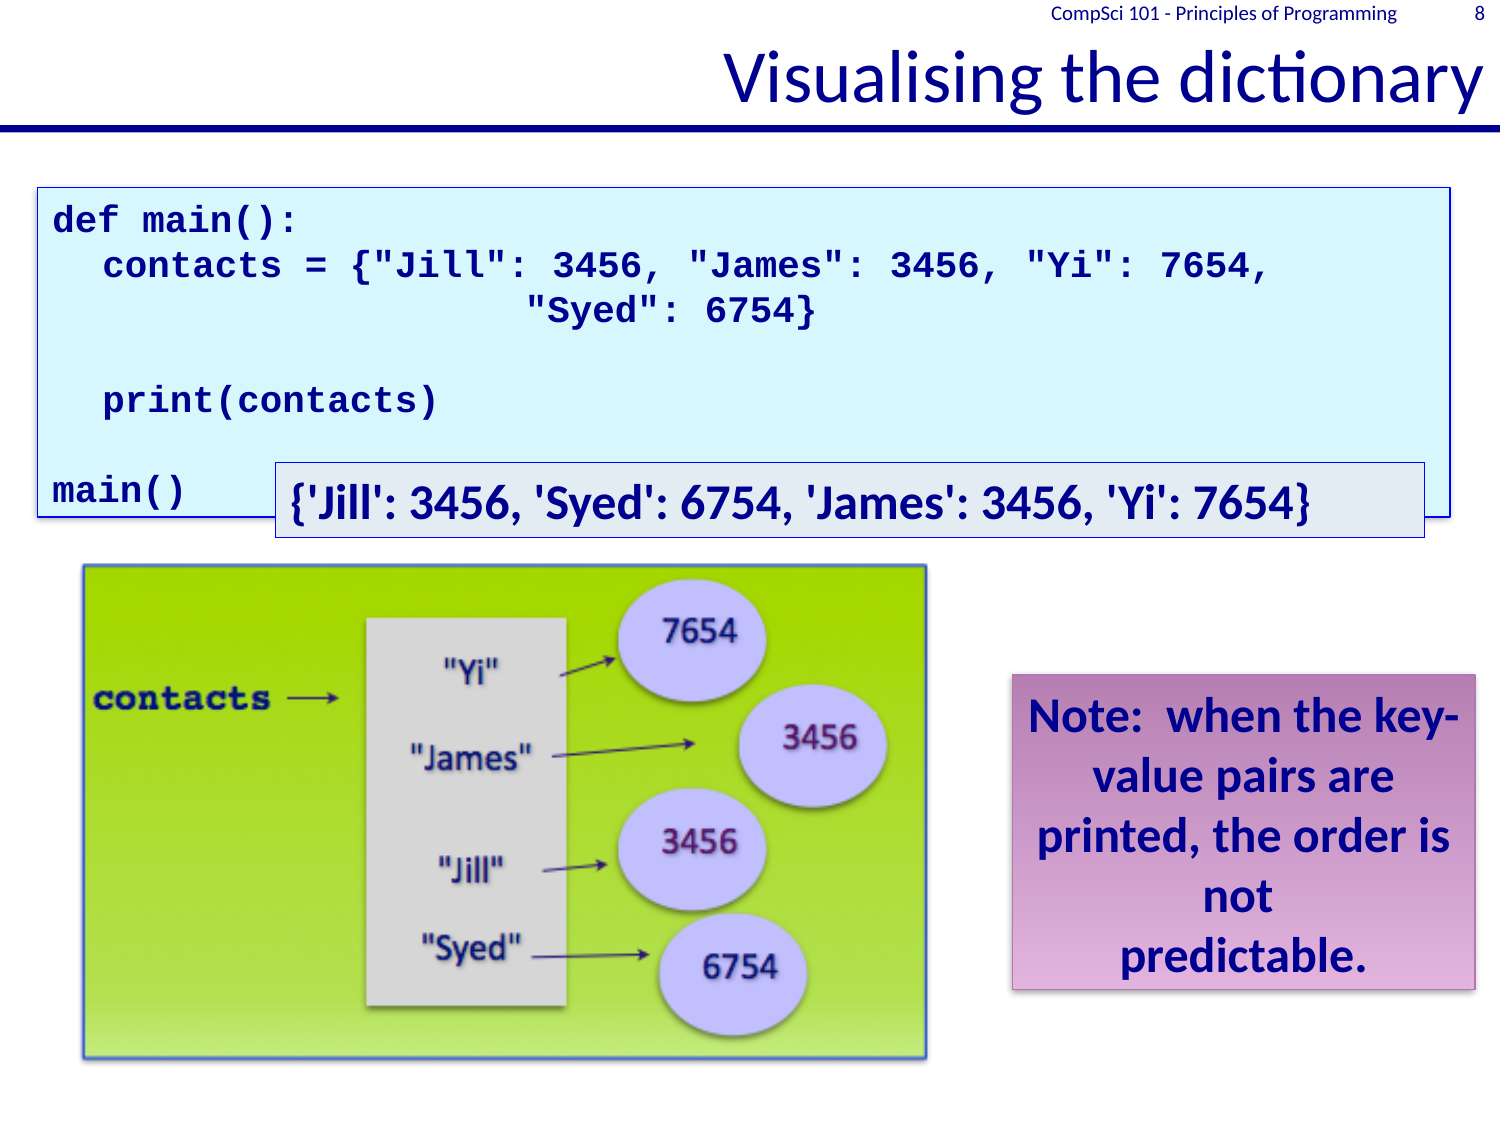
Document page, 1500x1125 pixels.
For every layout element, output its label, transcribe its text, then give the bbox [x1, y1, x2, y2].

slide_number 8 [1412, 0, 1500, 25]
text_box {'Jill': 3456, 'Syed': 6754, 'James': 3456, 'Yi': 7654} [275, 462, 1425, 538]
text_box def main(): contacts = {"Jill": 3456, "James": 3456, "Yi": 7654, "Syed": 6754} print(contacts) main() [37, 187, 1451, 518]
list [24, 174, 1488, 1075]
title Visualising the dictionary [0, 0, 1500, 125]
text_box Note: when the key-value pairs are printed, the order is not predictable. [1012, 674, 1476, 990]
picture [74, 562, 936, 1071]
footer CompSci 101 - Principles of Programming [962, 0, 1412, 25]
